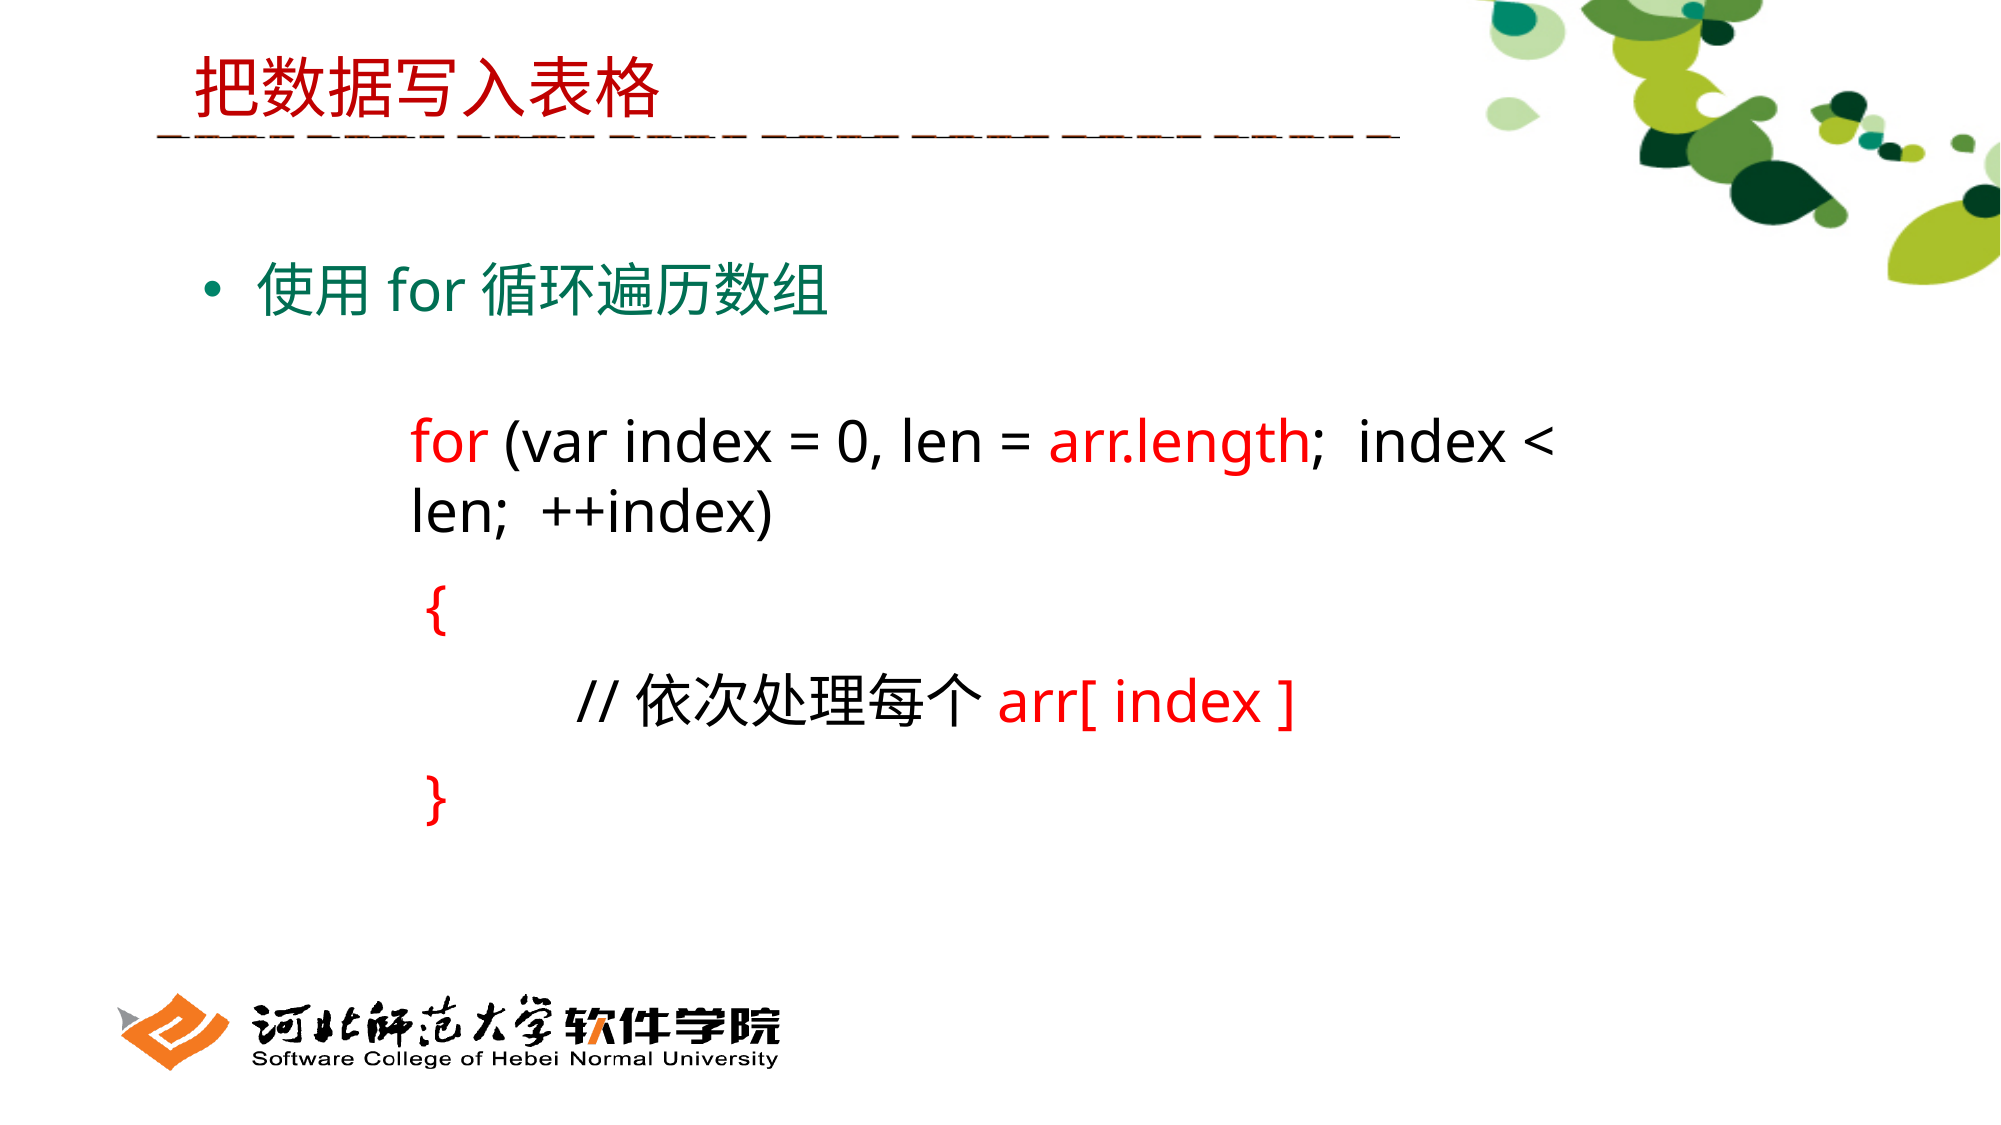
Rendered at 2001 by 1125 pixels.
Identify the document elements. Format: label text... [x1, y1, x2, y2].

picture [0, 0, 2001, 1125]
text_box for (var index = 0, len = arr.length; index < len; ++index) { //依次处理每个arr[ index ] } [395, 397, 1573, 837]
list 使用for循环遍历数组 [187, 210, 1782, 973]
list 把数据写入表格 [178, 38, 1523, 120]
